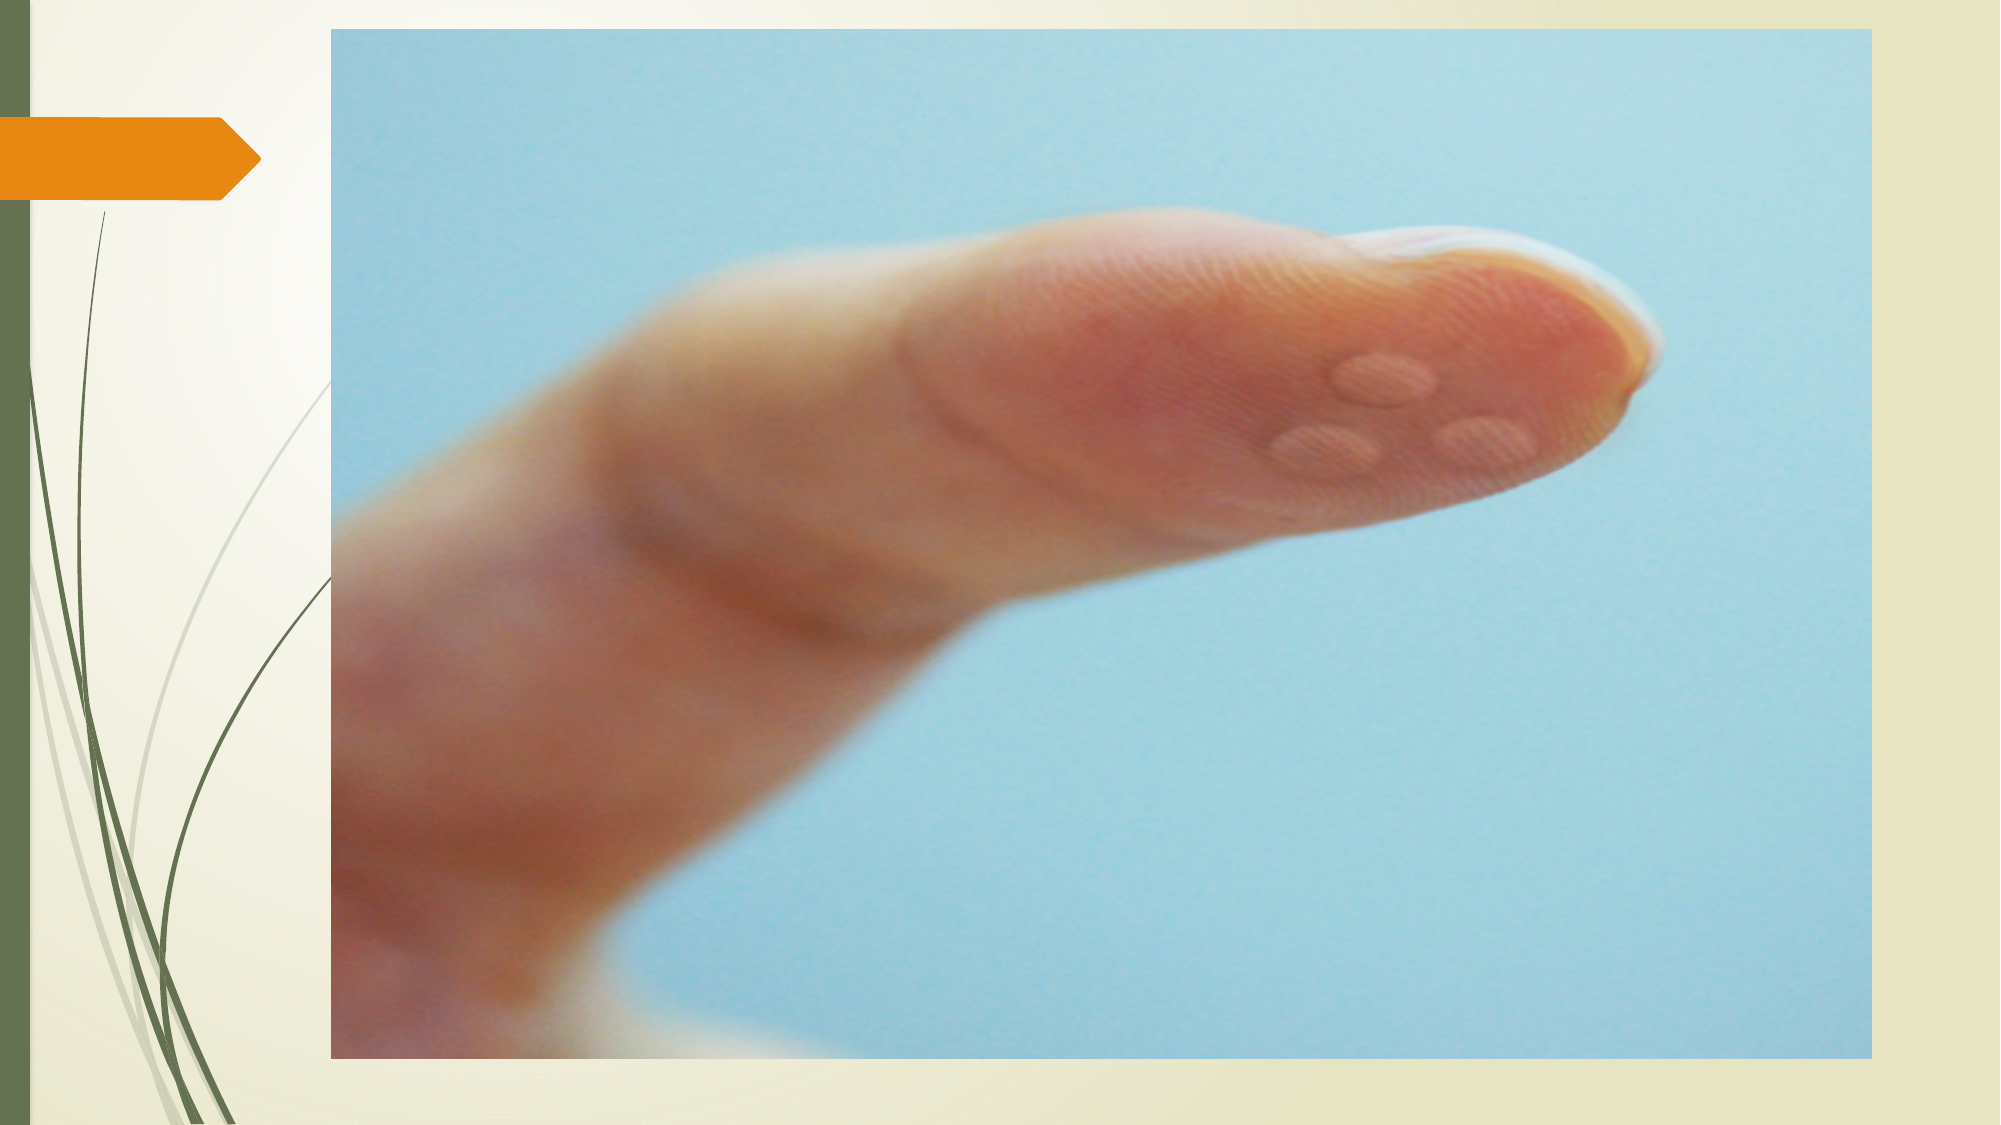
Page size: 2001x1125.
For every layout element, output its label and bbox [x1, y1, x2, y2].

list [331, 29, 1873, 1059]
